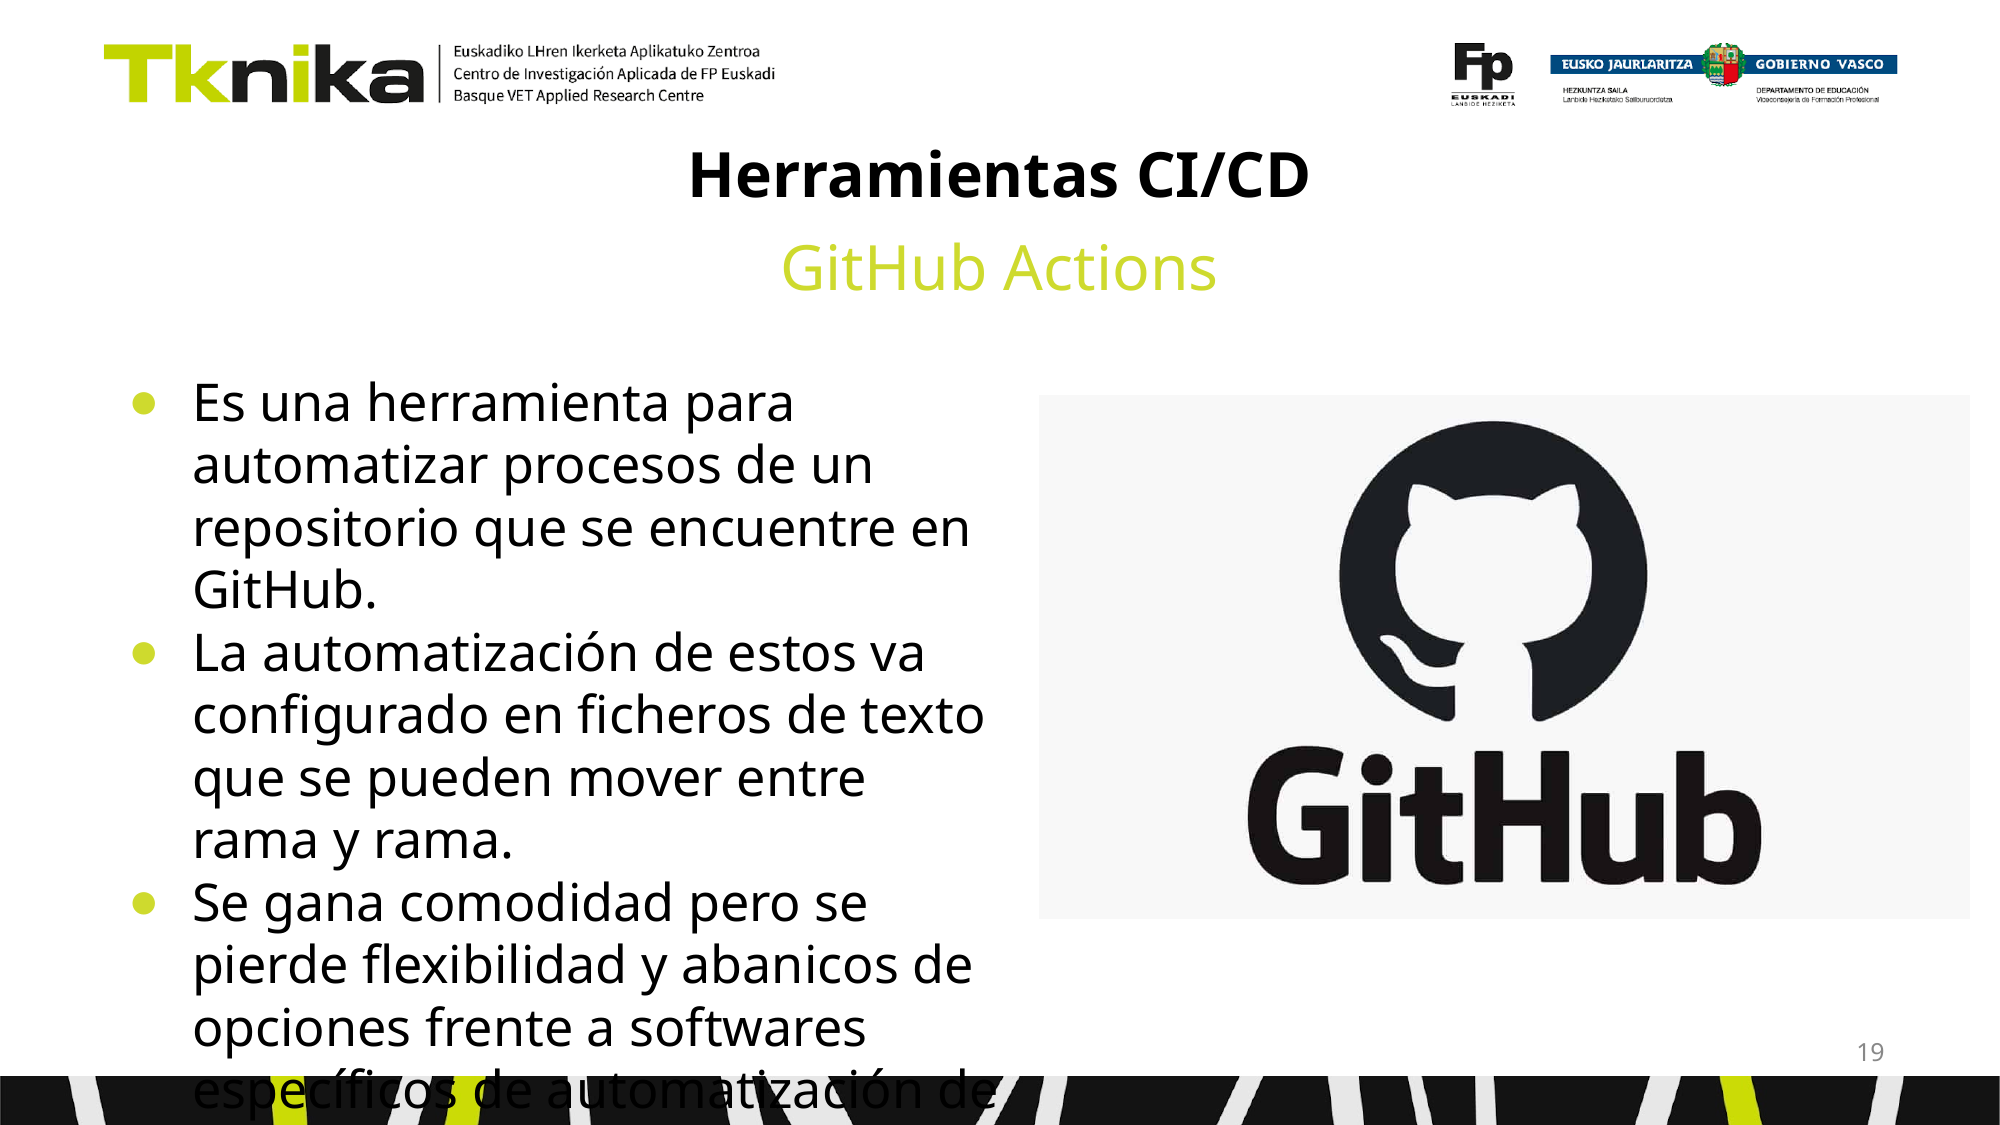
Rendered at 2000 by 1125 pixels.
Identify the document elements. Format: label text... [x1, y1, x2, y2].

slide_number ‹#› [1433, 1023, 1900, 1084]
picture [1038, 395, 1970, 919]
list Es una herramienta para automatizar procesos de un repositorio que se encuentre en GitHub. La automatización de estos va configurado en ficheros de texto que se pueden mover entre rama y rama. Se gana comodidad pero se pierde flexibilidad y abanicos de opciones frente a softwares específicos de automatización de servidores. [102, 361, 1020, 1016]
picture [102, 42, 1898, 106]
list GitHub Actions [102, 219, 1898, 291]
picture [0, 1076, 2000, 1125]
title Herramientas CI/CD [99, 125, 1900, 220]
